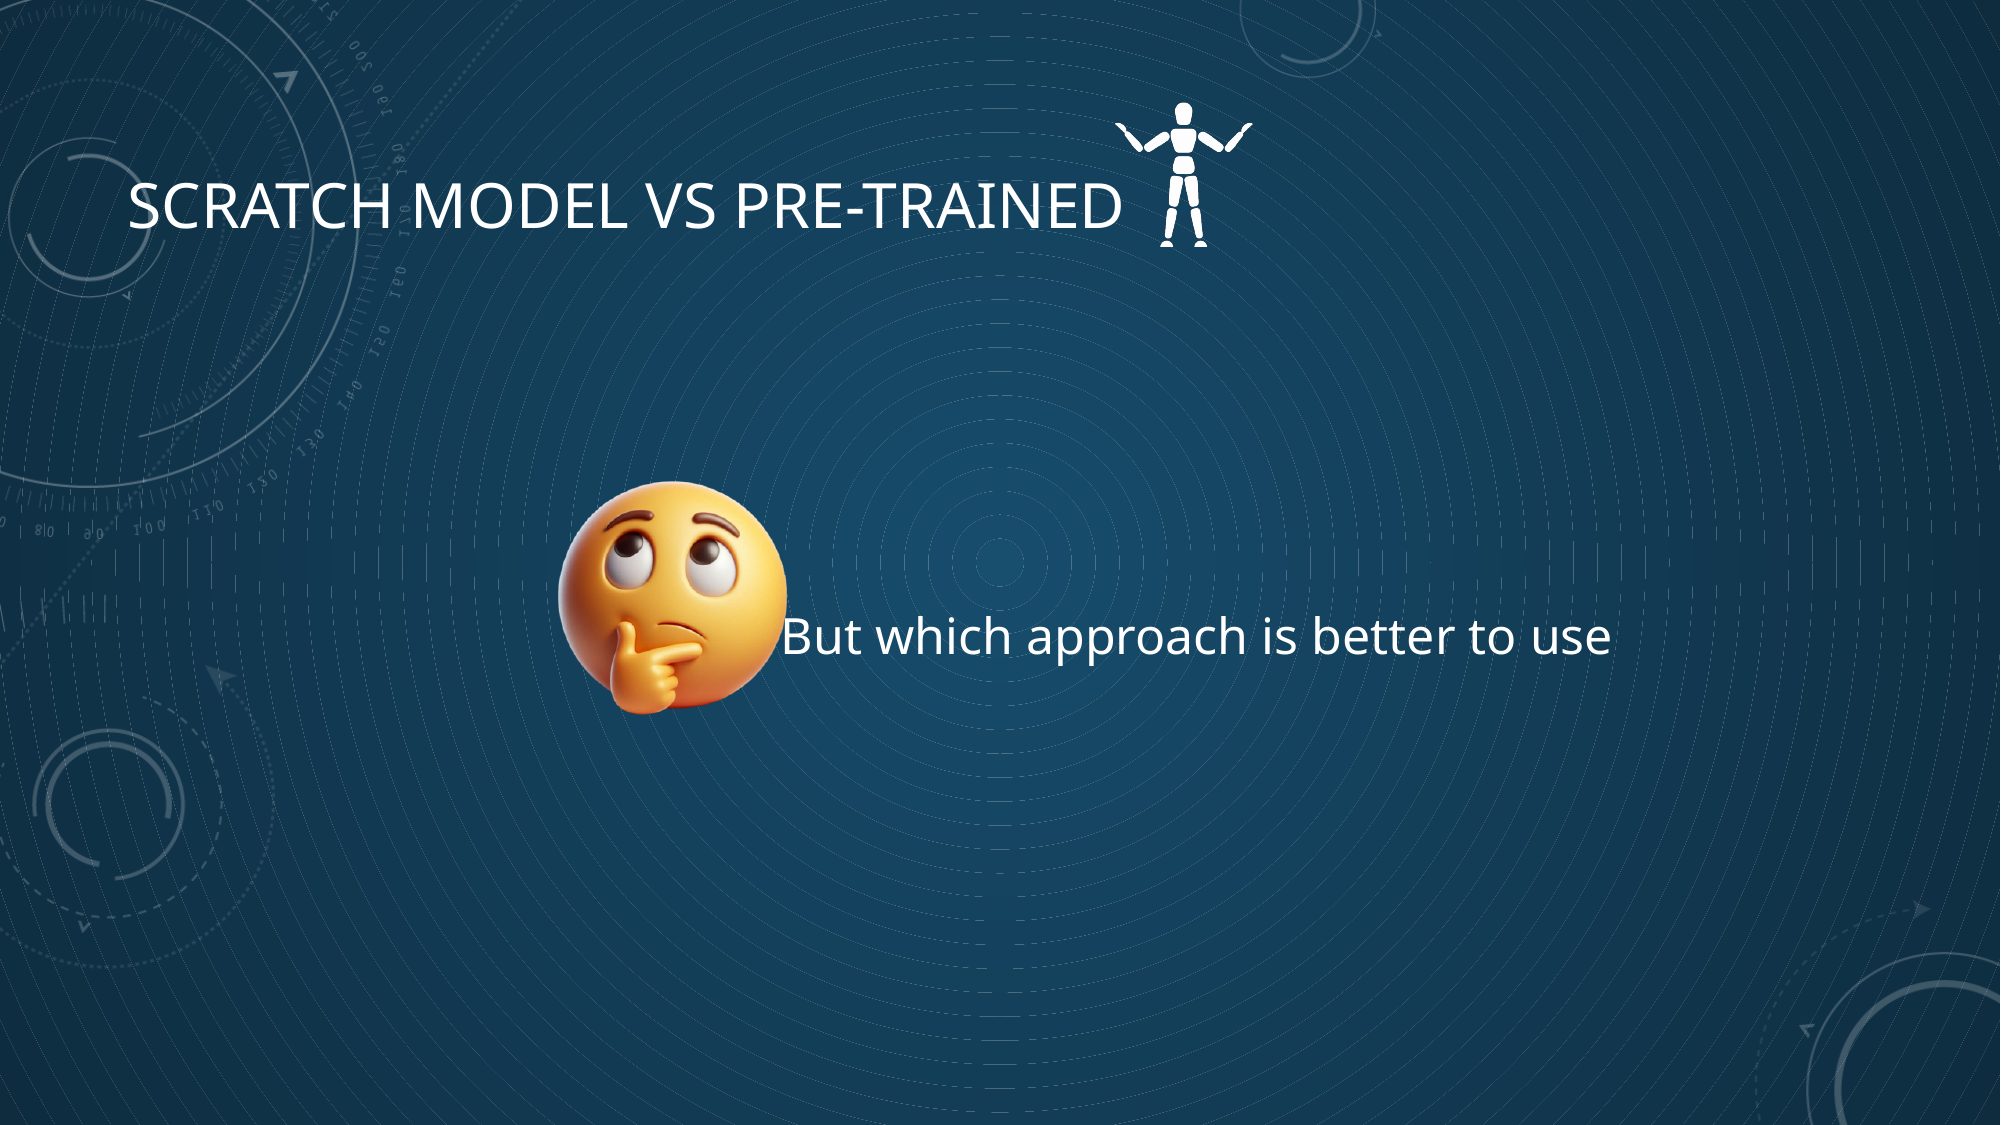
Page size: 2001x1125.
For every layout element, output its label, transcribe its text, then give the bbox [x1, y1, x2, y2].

picture [0, 0, 2000, 1125]
list But which approach is better to use [818, 597, 1877, 711]
title Scratch model vs Pre-trained [112, 99, 1891, 307]
